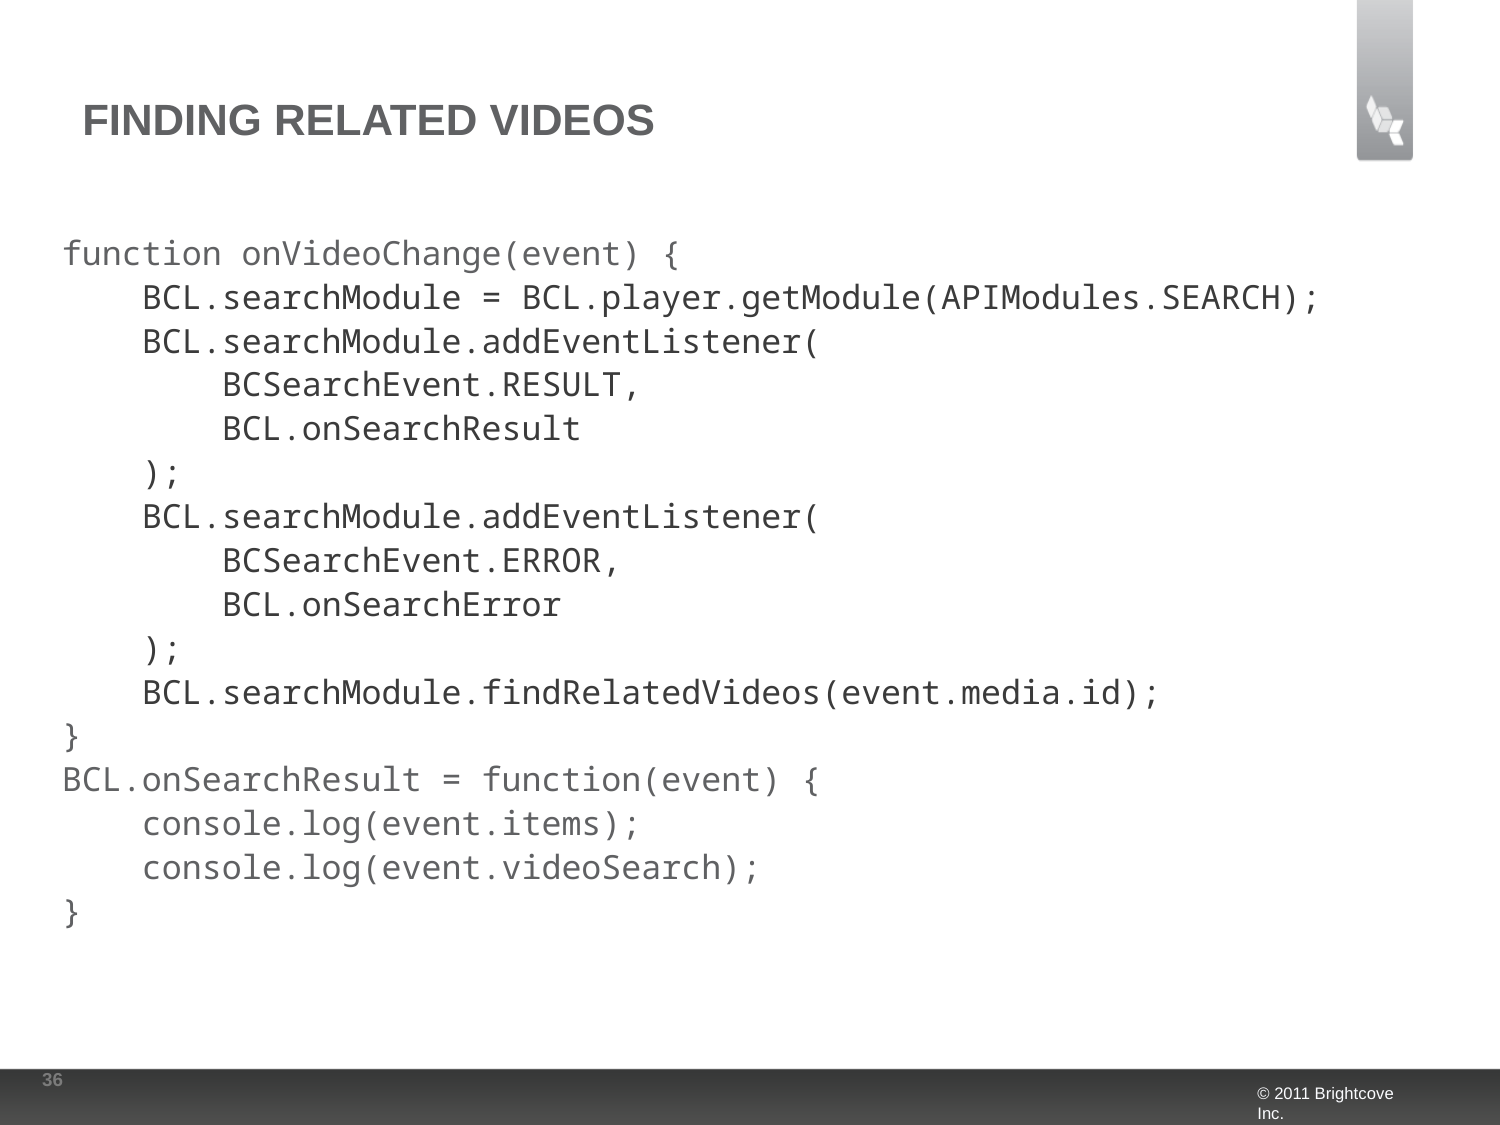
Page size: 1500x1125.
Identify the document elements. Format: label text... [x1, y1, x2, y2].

picture [0, 0, 1500, 1125]
list function onVideoChange(event) { BCL.searchModule = BCL.player.getModule(APIModules.SEARCH); BCL.searchModule.addEventListener( BCSearchEvent.RESULT, BCL.onSearchResult ); BCL.searchModule.addEventListener( BCSearchEvent.ERROR, BCL.onSearchError ); BCL.searchModule.findRelatedVideos(event.media.id); } BCL.onSearchResult = function(event) { console.log(event.items); console.log(event.videoSearch); } [46, 220, 1422, 937]
title Finding Related Videos [66, 34, 1322, 203]
text_box 36 [27, 1060, 103, 1124]
